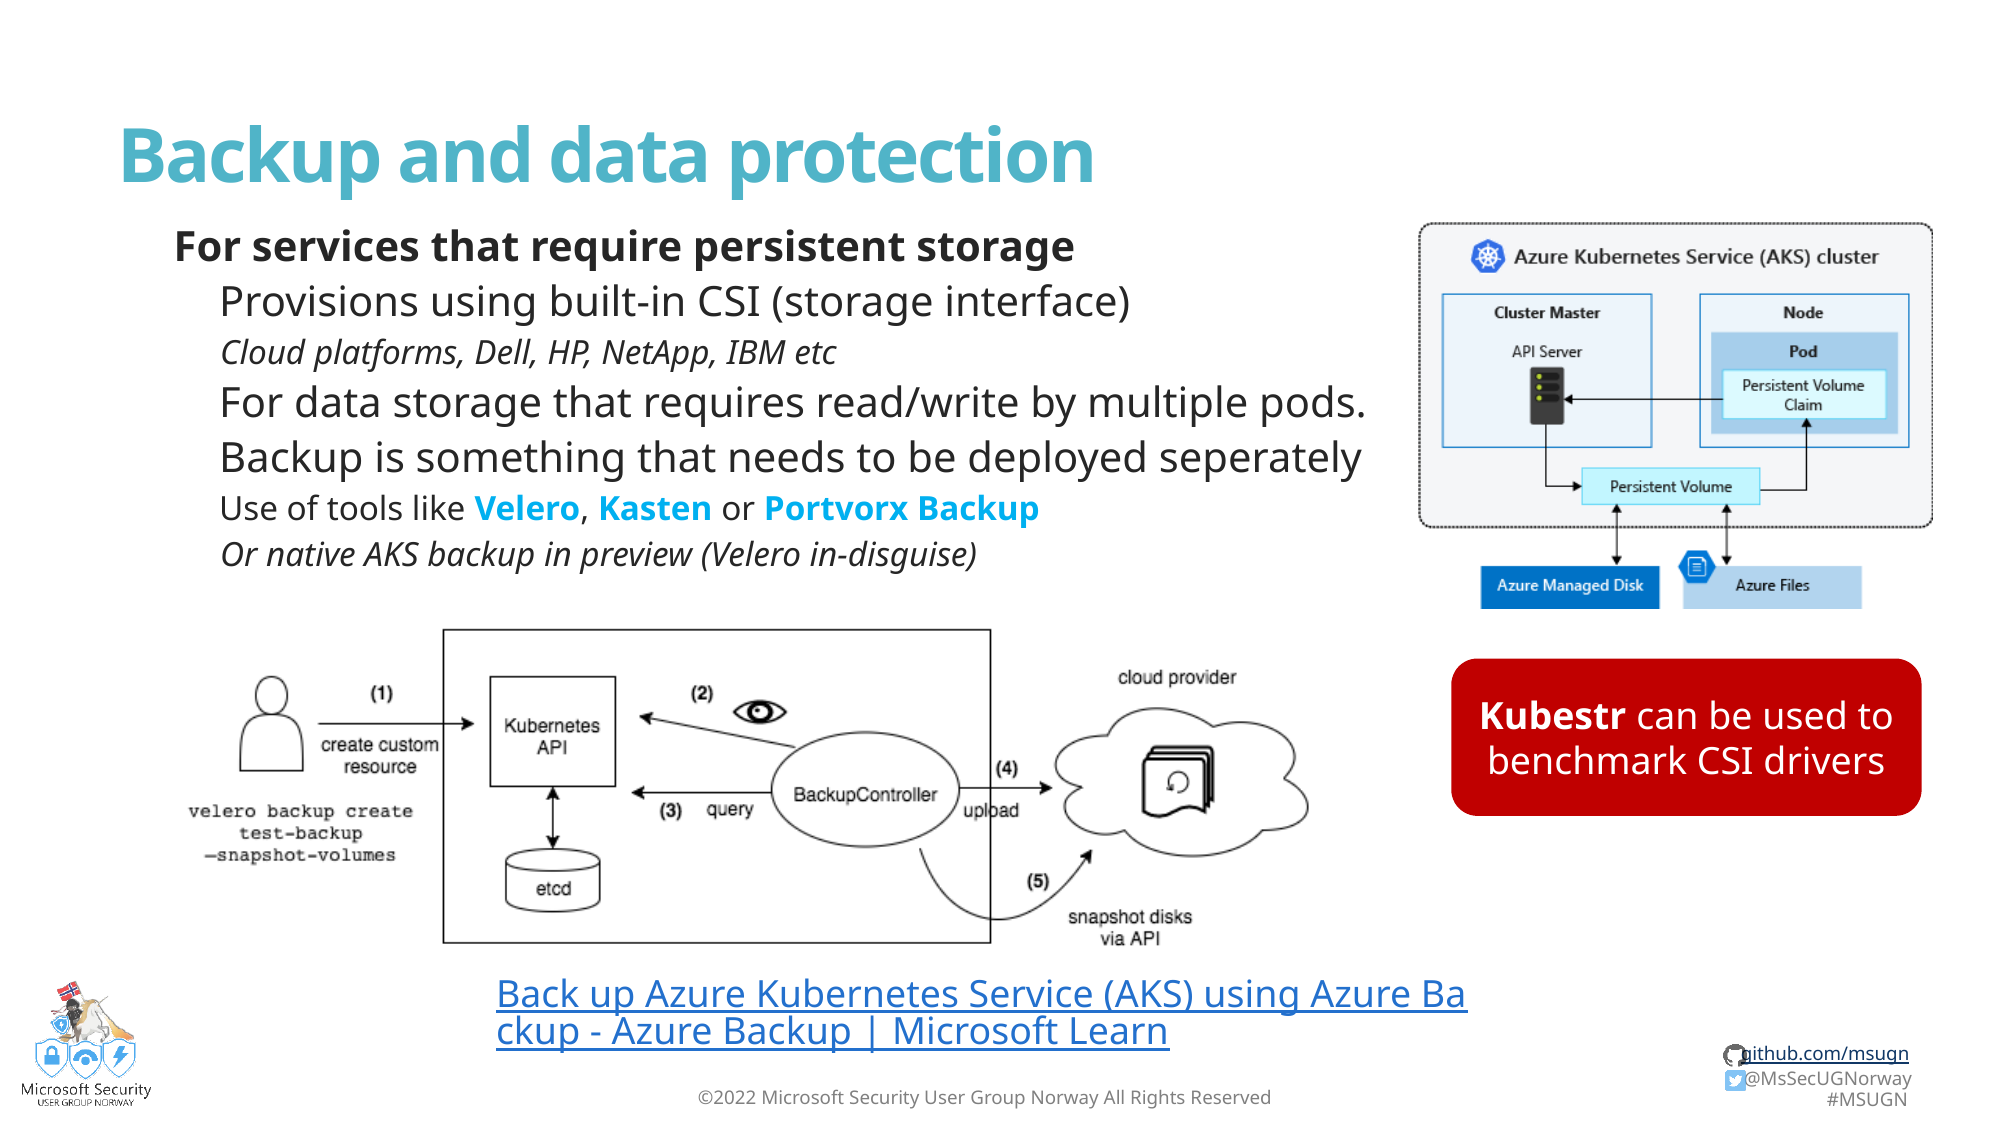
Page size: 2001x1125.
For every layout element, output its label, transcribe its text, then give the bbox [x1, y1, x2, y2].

text_box TCP/UDP [1725, 1070, 1746, 1091]
list For services that require persistent storage Provisions using built-in CSI (storage interface) Cloud platforms, Dell, HP, NetApp, IBM etc For data storage that requires read/write by multiple pods. Backup is something that needs to be deployed seperately Use of tools like Velero, Kasten or Portvorx Backup Or native AKS backup in preview (Velero in-disguise) [117, 214, 1882, 998]
picture [1417, 221, 1934, 610]
picture [146, 597, 1352, 980]
text_box Kubestr can be used to benchmark CSI drivers [1450, 657, 1923, 817]
title Backup and data protection [117, 121, 1882, 198]
table_cell Envoy [1723, 1043, 1747, 1067]
text_box Back up Azure Kubernetes Service (AKS) using Azure Backup - Azure Backup | Microsoft Learn [481, 962, 1488, 1029]
picture [1741, 1050, 1747, 1060]
